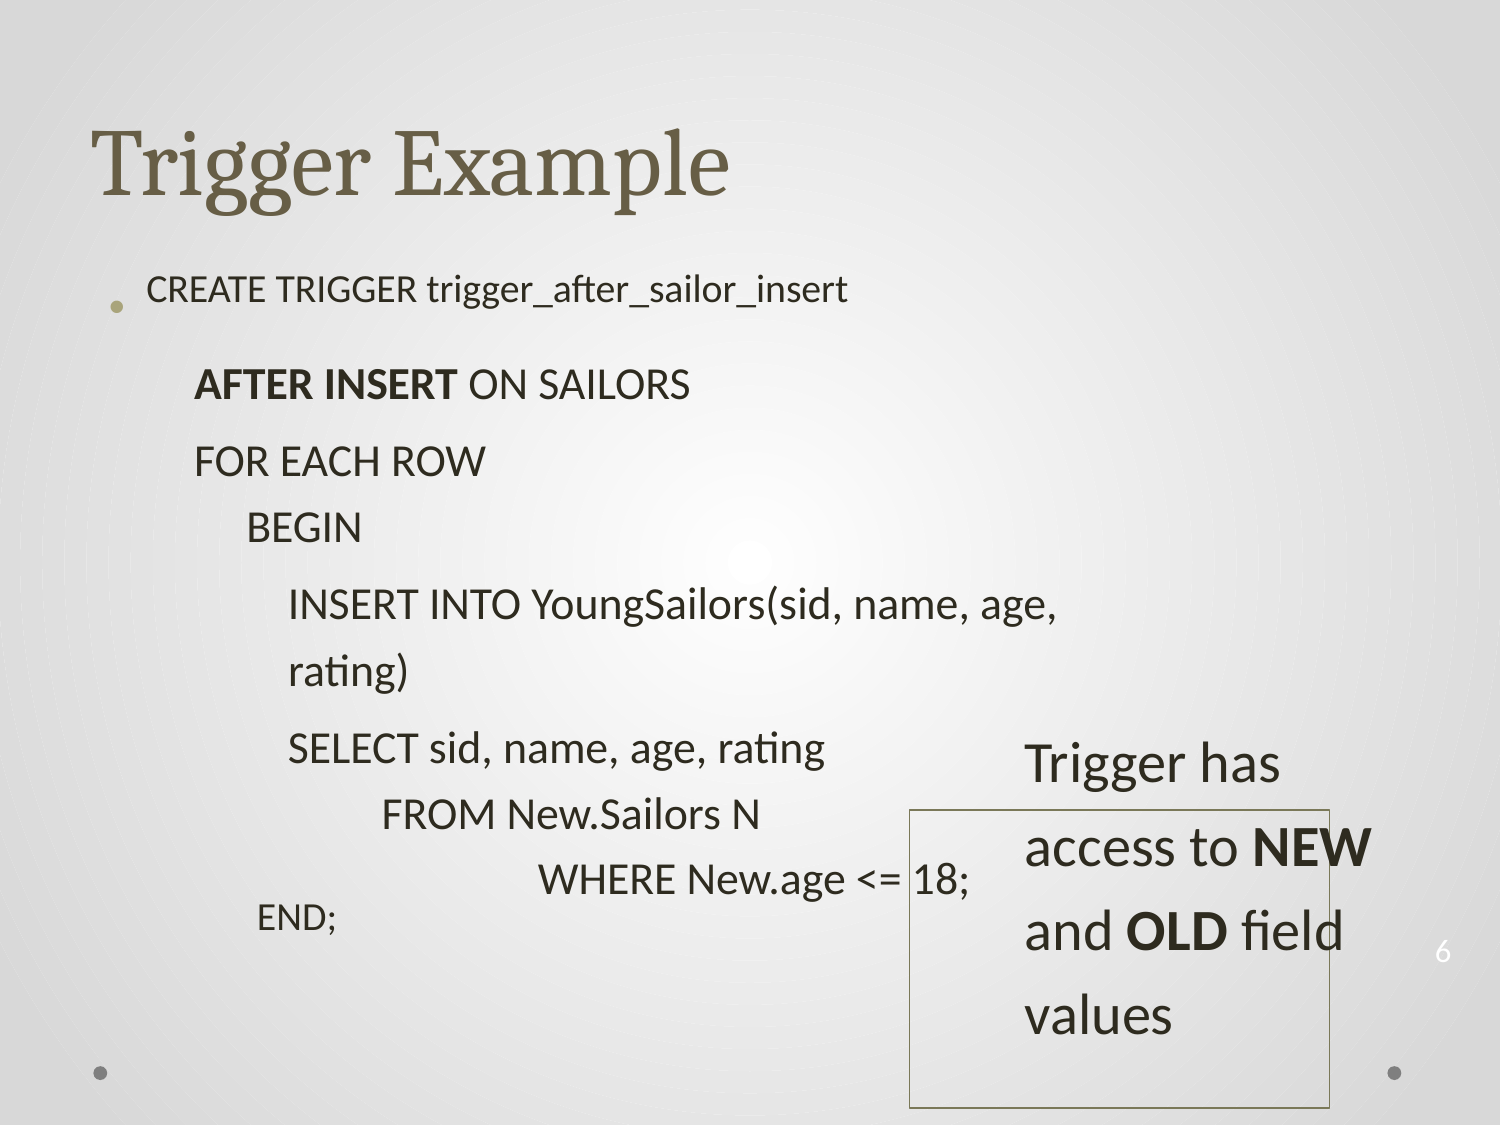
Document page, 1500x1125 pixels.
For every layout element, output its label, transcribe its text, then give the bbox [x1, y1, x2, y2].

text_box • [106, 273, 134, 324]
text_box [0, 0, 1500, 1125]
text_box 6 [1432, 941, 1462, 984]
text_box END; [254, 904, 358, 955]
text_box [909, 810, 1330, 1108]
text_box CREATE TRIGGER trigger_after_sailor_insert AFTER INSERT ON SAILORS FOR EACH ROW BEGIN INSERT INTO YoungSailors(sid, name, age, rating) SELECT sid, name, age, rating FROM New.Sailors N WHERE New.age <= 18; [144, 276, 1190, 789]
text_box Trigger Example [87, 94, 1034, 195]
text_box Trigger has access to NEW and OLD field values [1009, 710, 1430, 1008]
